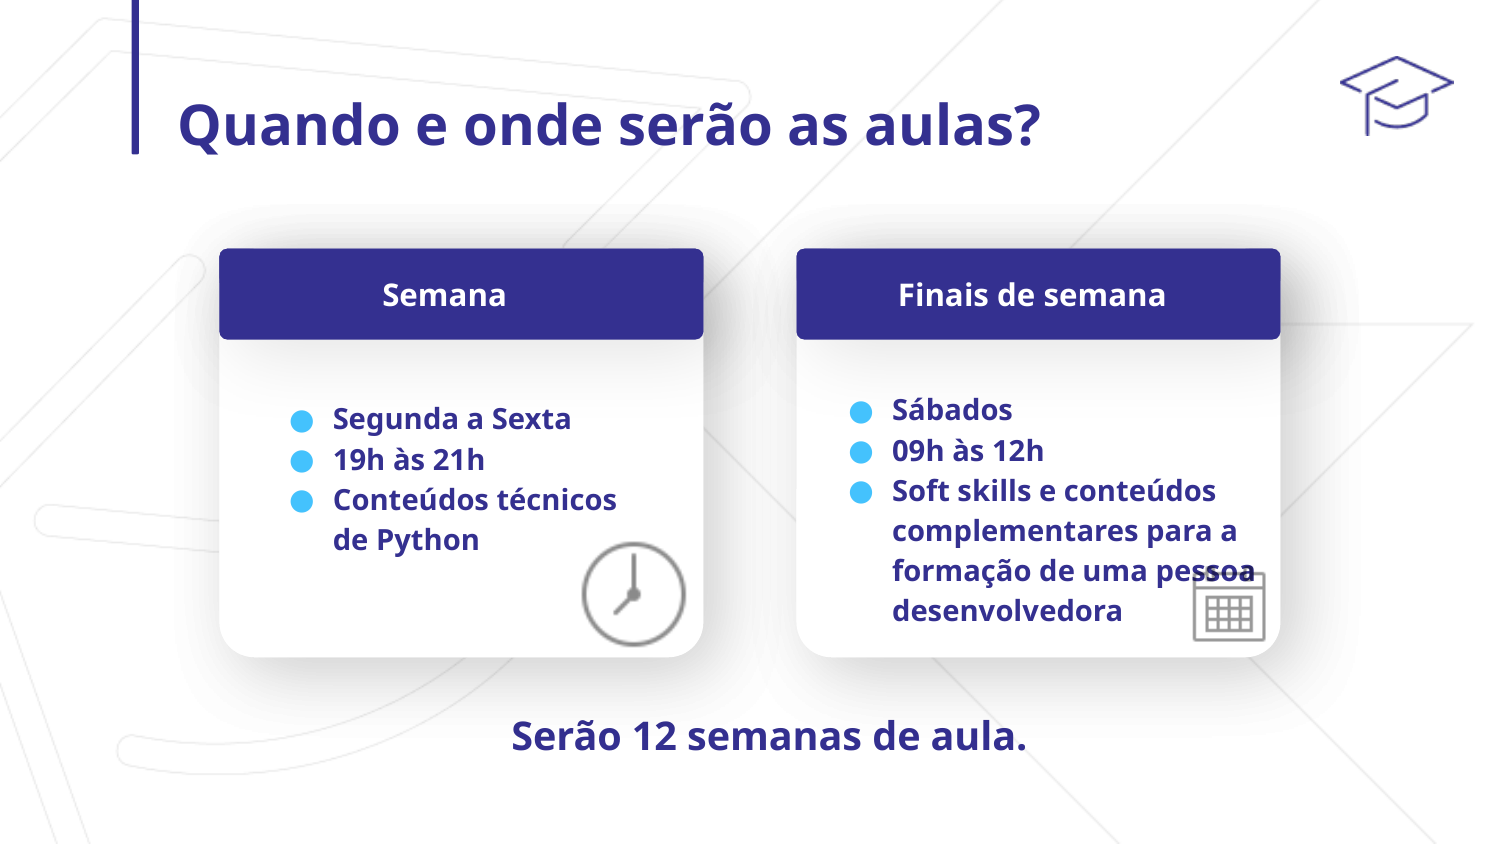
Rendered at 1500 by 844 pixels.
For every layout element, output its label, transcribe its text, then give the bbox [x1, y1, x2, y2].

text_box [131, 0, 139, 155]
picture [0, 0, 1500, 844]
text_box Quando e onde serão as aulas? [166, 77, 1314, 168]
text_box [796, 248, 1281, 658]
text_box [219, 248, 704, 658]
text_box Serão 12 semanas de aula. [337, 688, 1202, 774]
